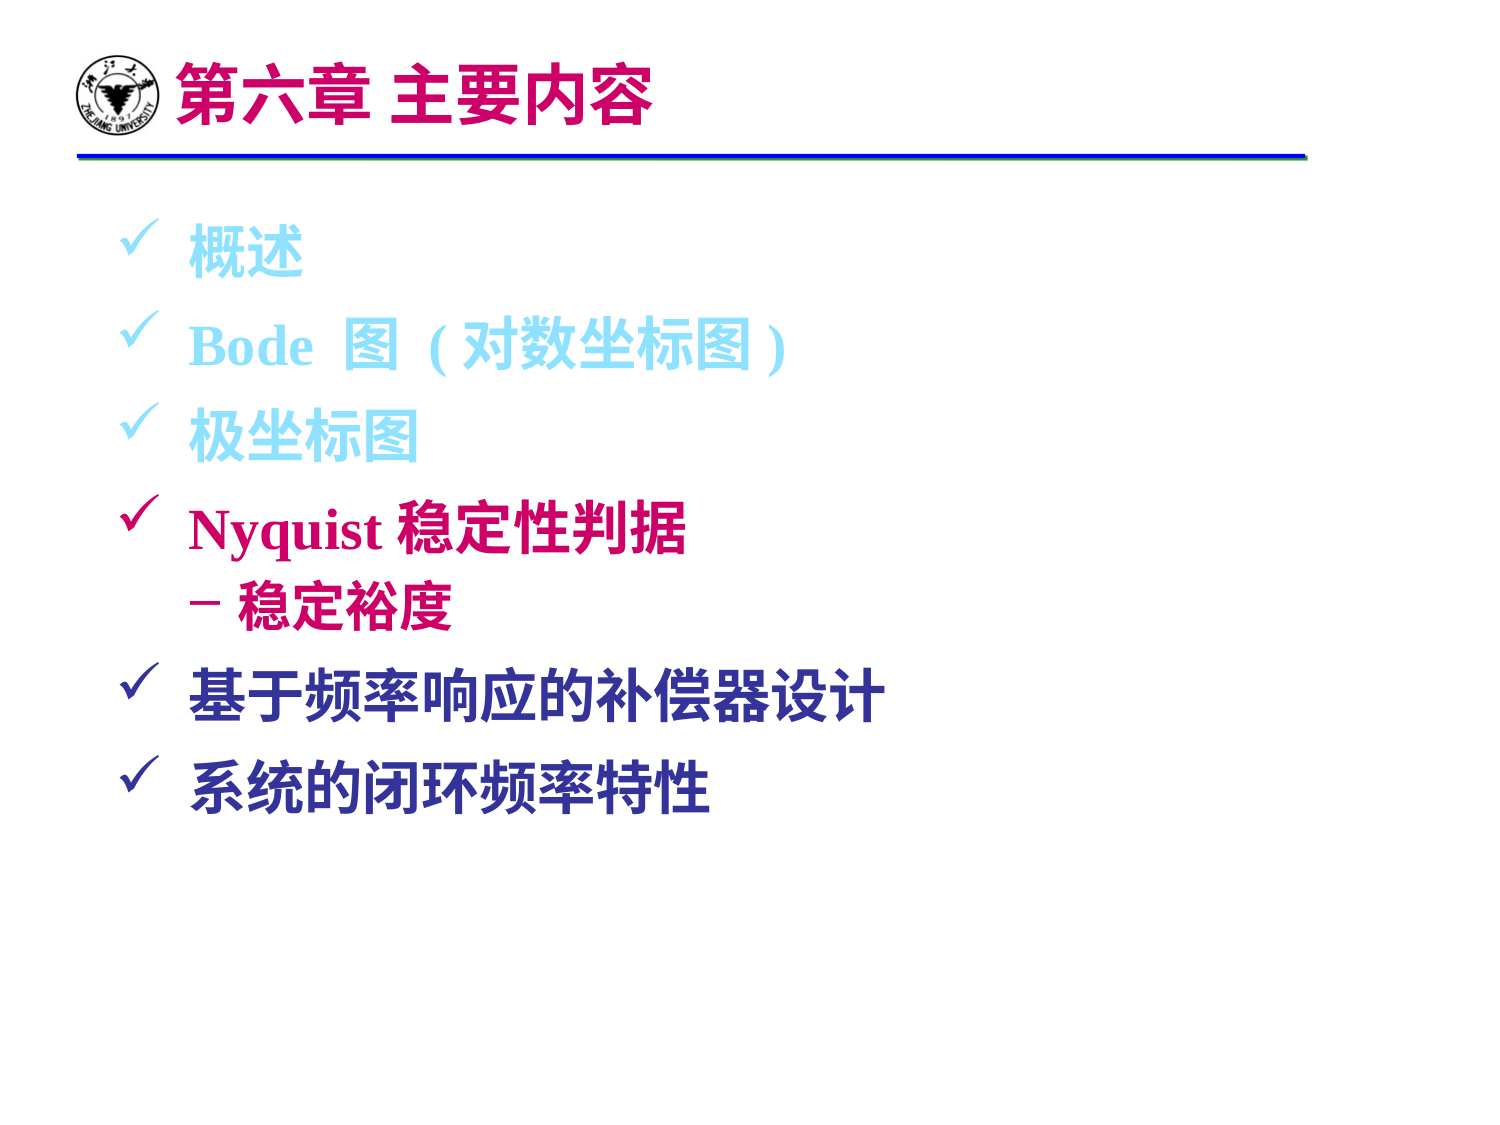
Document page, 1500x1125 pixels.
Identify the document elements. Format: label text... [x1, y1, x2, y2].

picture [75, 54, 158, 137]
text_box 第六章 主要内容 [158, 47, 1184, 141]
list 概述 Bode 图 (对数坐标图) 极坐标图 Nyquist稳定性判据 稳定裕度 基于频率响应的补偿器设计 系统的闭环频率特性 [100, 196, 1224, 875]
